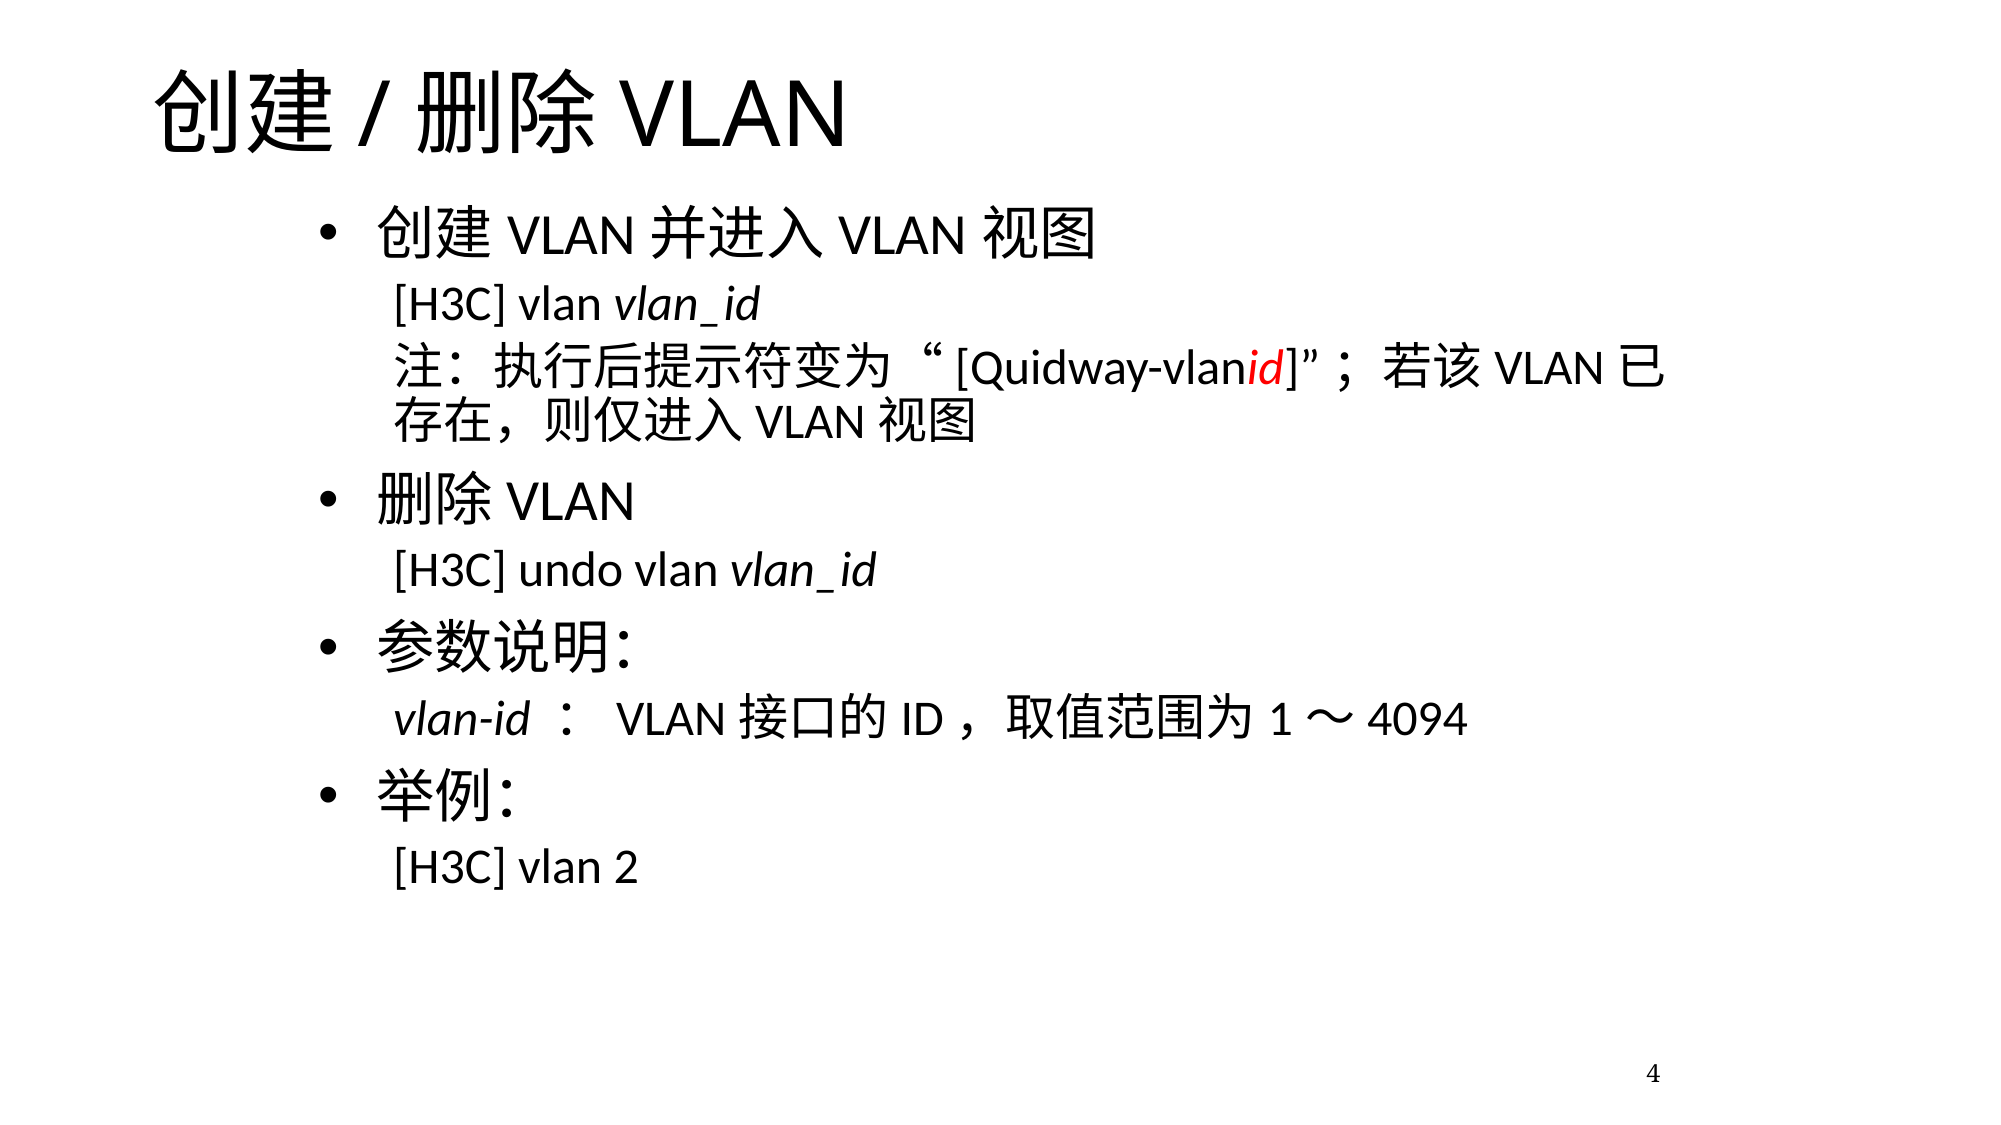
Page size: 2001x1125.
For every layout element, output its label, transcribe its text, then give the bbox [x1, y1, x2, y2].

title 创建/删除VLAN [137, 59, 1863, 278]
list 创建VLAN并进入VLAN视图 [H3C] vlan vlan_id 注：执行后提示符变为“[Quidway-vlanid]”；若该VLAN已存在，则仅进入VLAN视图 删除VLAN [H3C] undo vlan vlan_id 参数说明： vlan-id ：VLAN接口的ID，取值范围为1～4094 举例： [H3C] vlan 2 [303, 196, 1686, 902]
text_box [1325, 1024, 1675, 1100]
